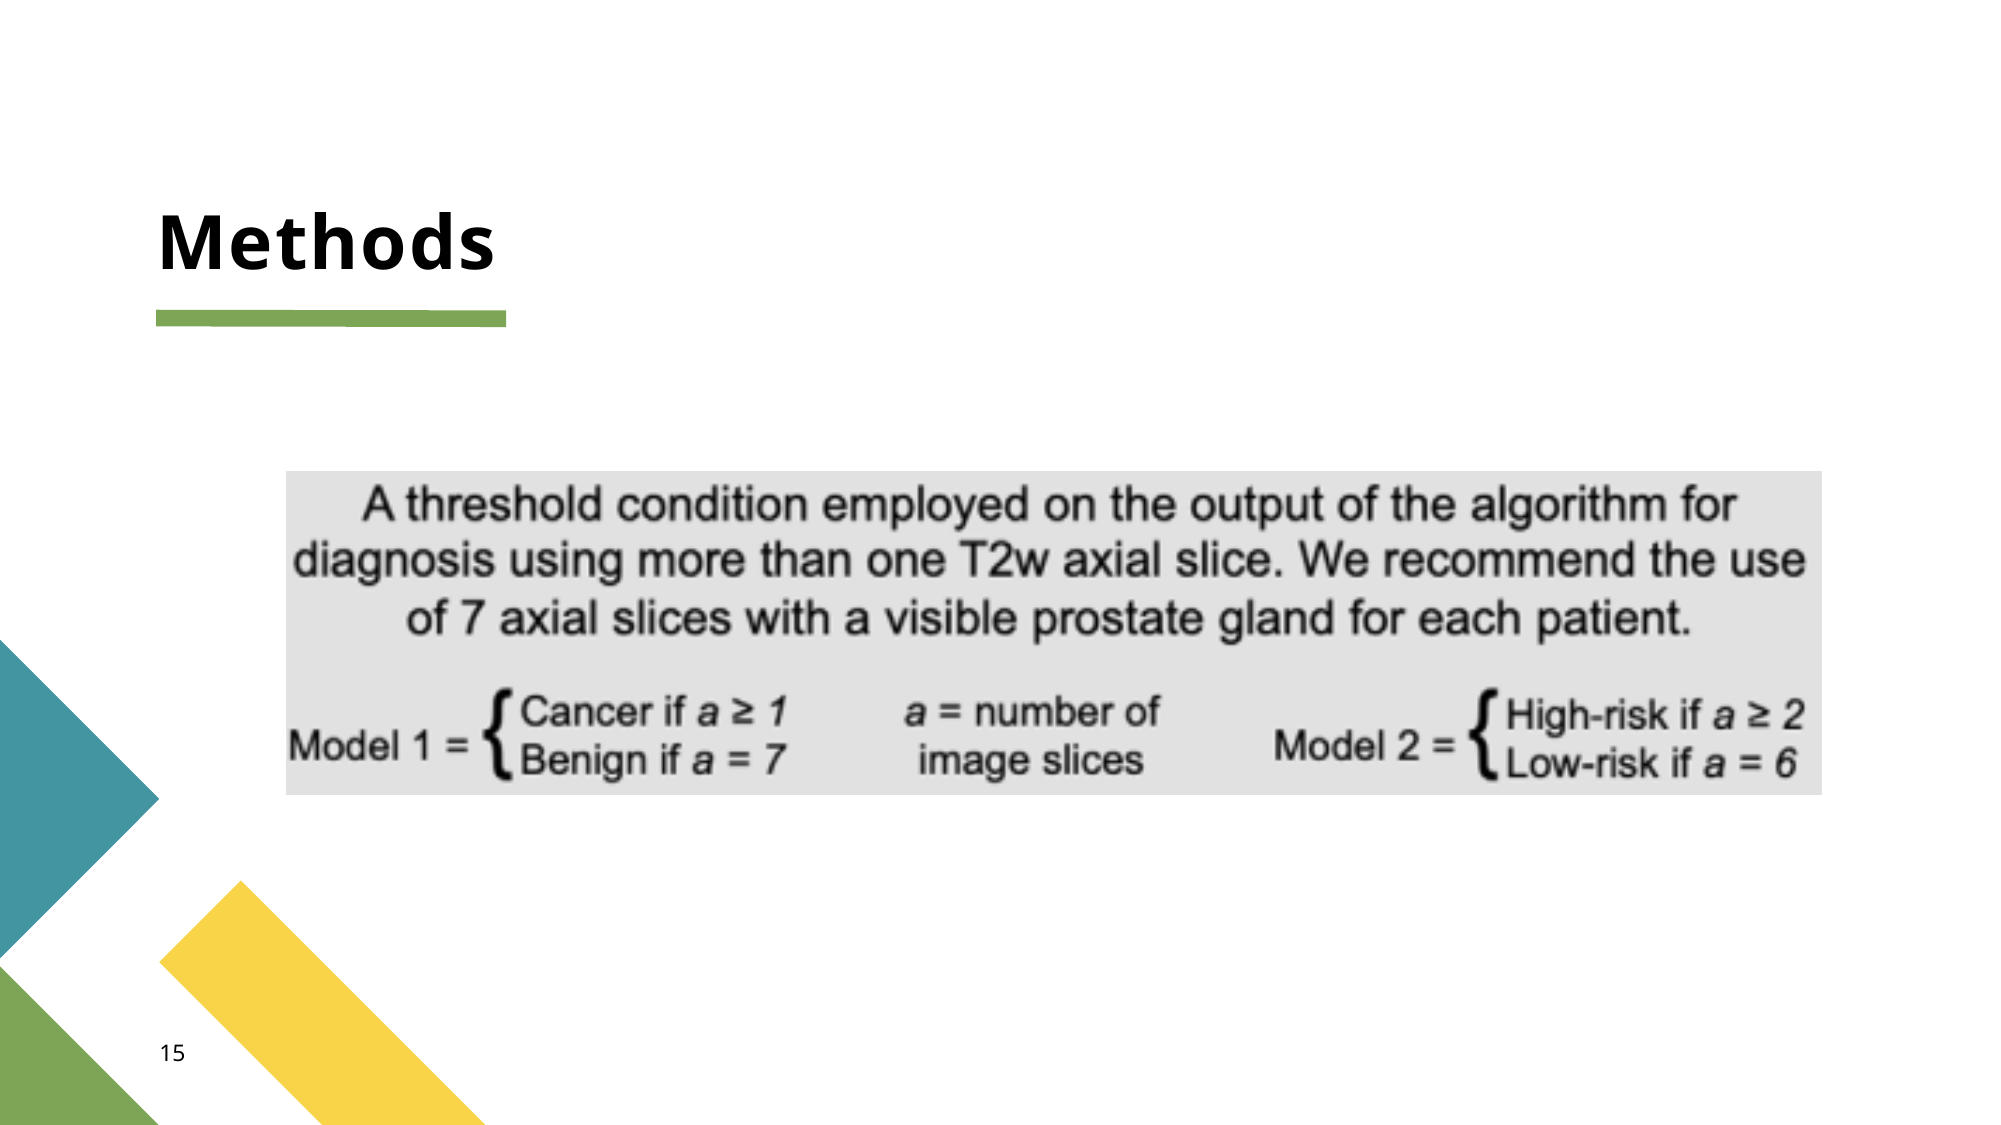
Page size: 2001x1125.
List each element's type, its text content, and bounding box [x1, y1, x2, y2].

slide_number 15 [159, 1038, 246, 1080]
picture [286, 471, 1822, 795]
title Methods [156, 185, 1321, 286]
